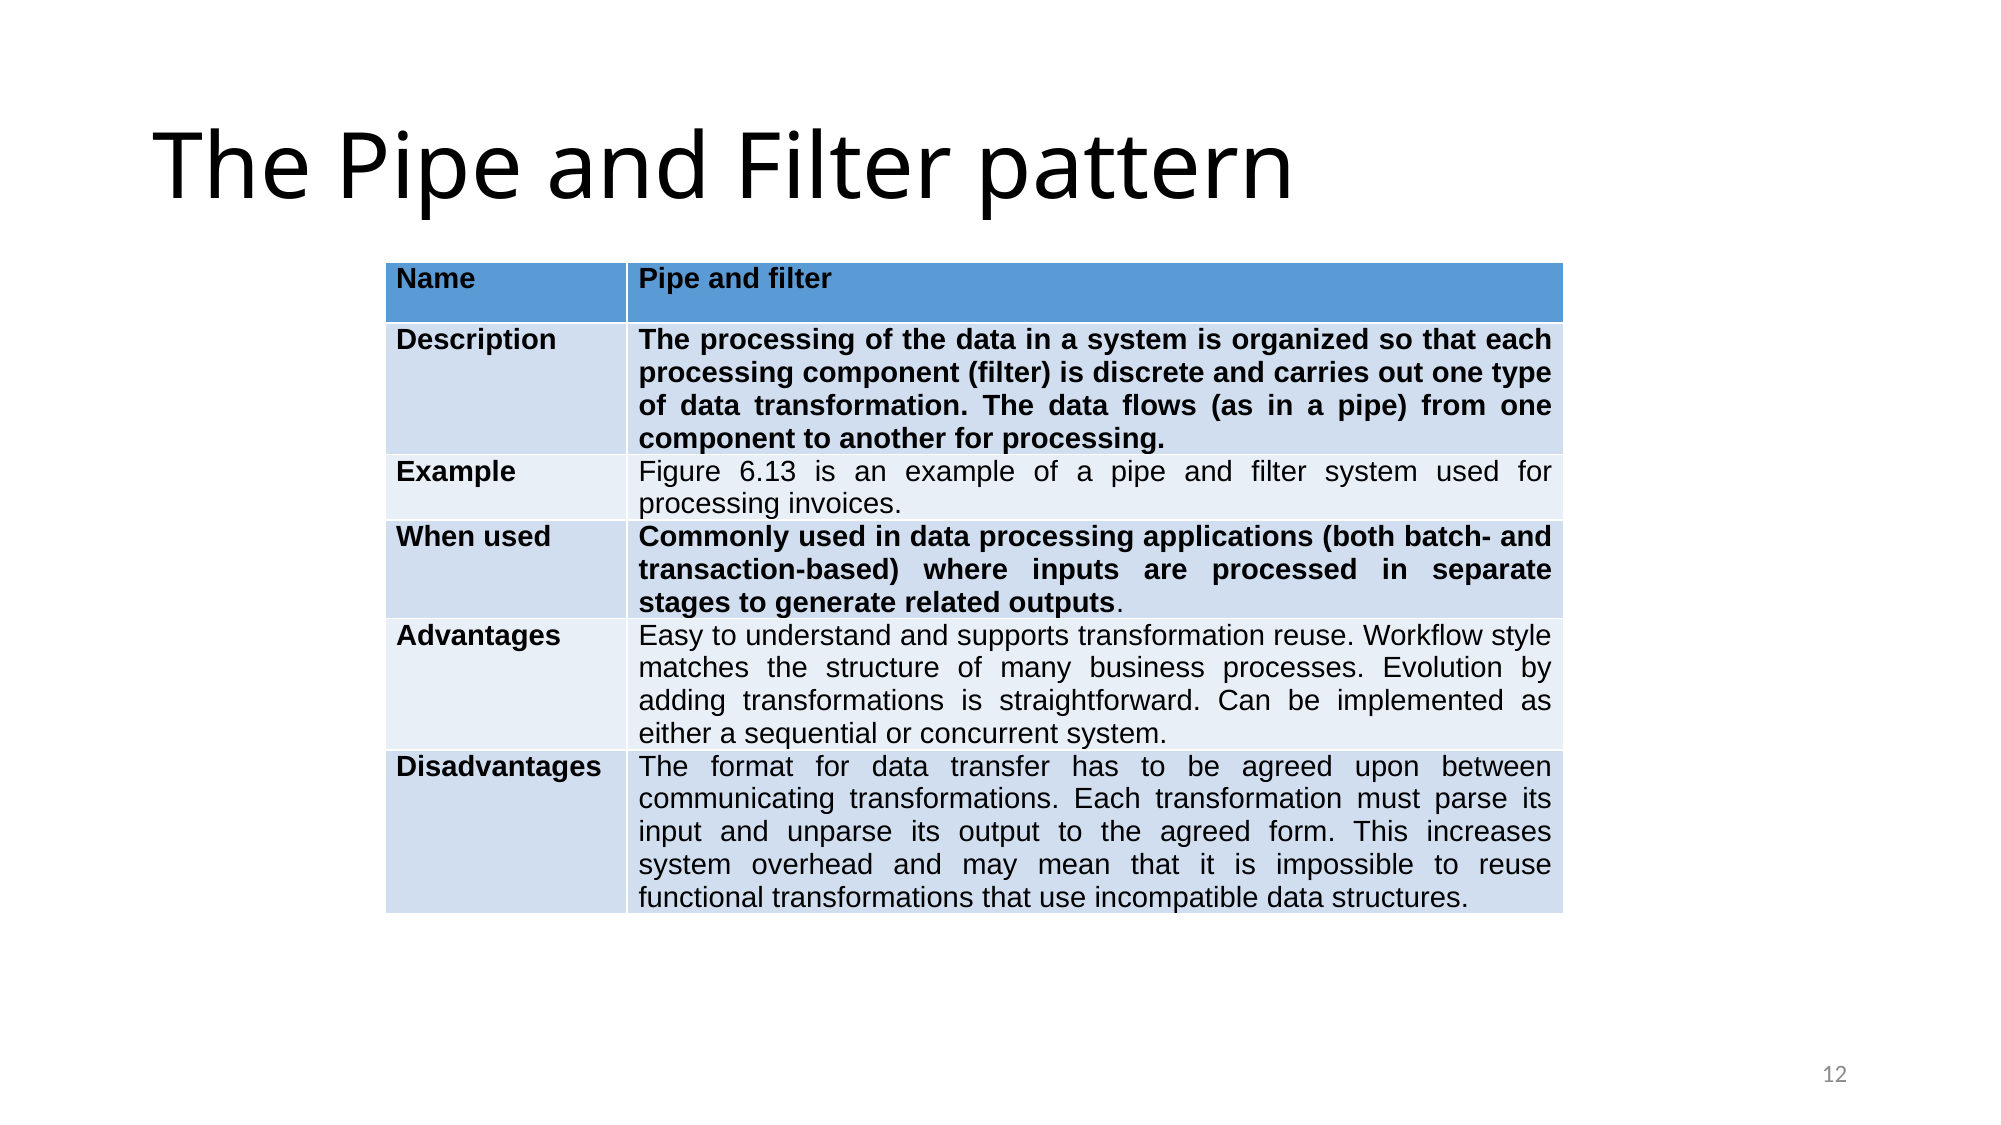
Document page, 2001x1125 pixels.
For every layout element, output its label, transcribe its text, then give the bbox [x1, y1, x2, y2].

slide_number 12 [1412, 1042, 1863, 1103]
table_cell When used [386, 521, 626, 618]
table_header Name [386, 263, 626, 322]
table_cell Figure 6.13 is an example of a pipe and filter system used for processing invoices. [628, 455, 1563, 519]
table_cell Description [386, 324, 626, 454]
table_cell The format for data transfer has to be agreed upon between communicating transformations. Each transformation must parse its input and unparse its output to the agreed form. This increases system overhead and may mean that it is impossible to reuse functional transformations that use incompatible data structures. [628, 751, 1563, 913]
table_header Pipe and filter [628, 263, 1563, 322]
title The Pipe and Filter pattern [137, 59, 1863, 278]
table_cell Example [386, 455, 626, 519]
table_cell Easy to understand and supports transformation reuse. Workflow style matches the structure of many business processes. Evolution by adding transformations is straightforward. Can be implemented as either a sequential or concurrent system. [628, 619, 1563, 749]
table_cell Commonly used in data processing applications (both batch- and transaction-based) where inputs are processed in separate stages to generate related outputs. [628, 521, 1563, 618]
table_cell Disadvantages [386, 751, 626, 913]
table_cell Advantages [386, 619, 626, 749]
table_cell The processing of the data in a system is organized so that each processing component (filter) is discrete and carries out one type of data transformation. The data flows (as in a pipe) from one component to another for processing. [628, 324, 1563, 454]
